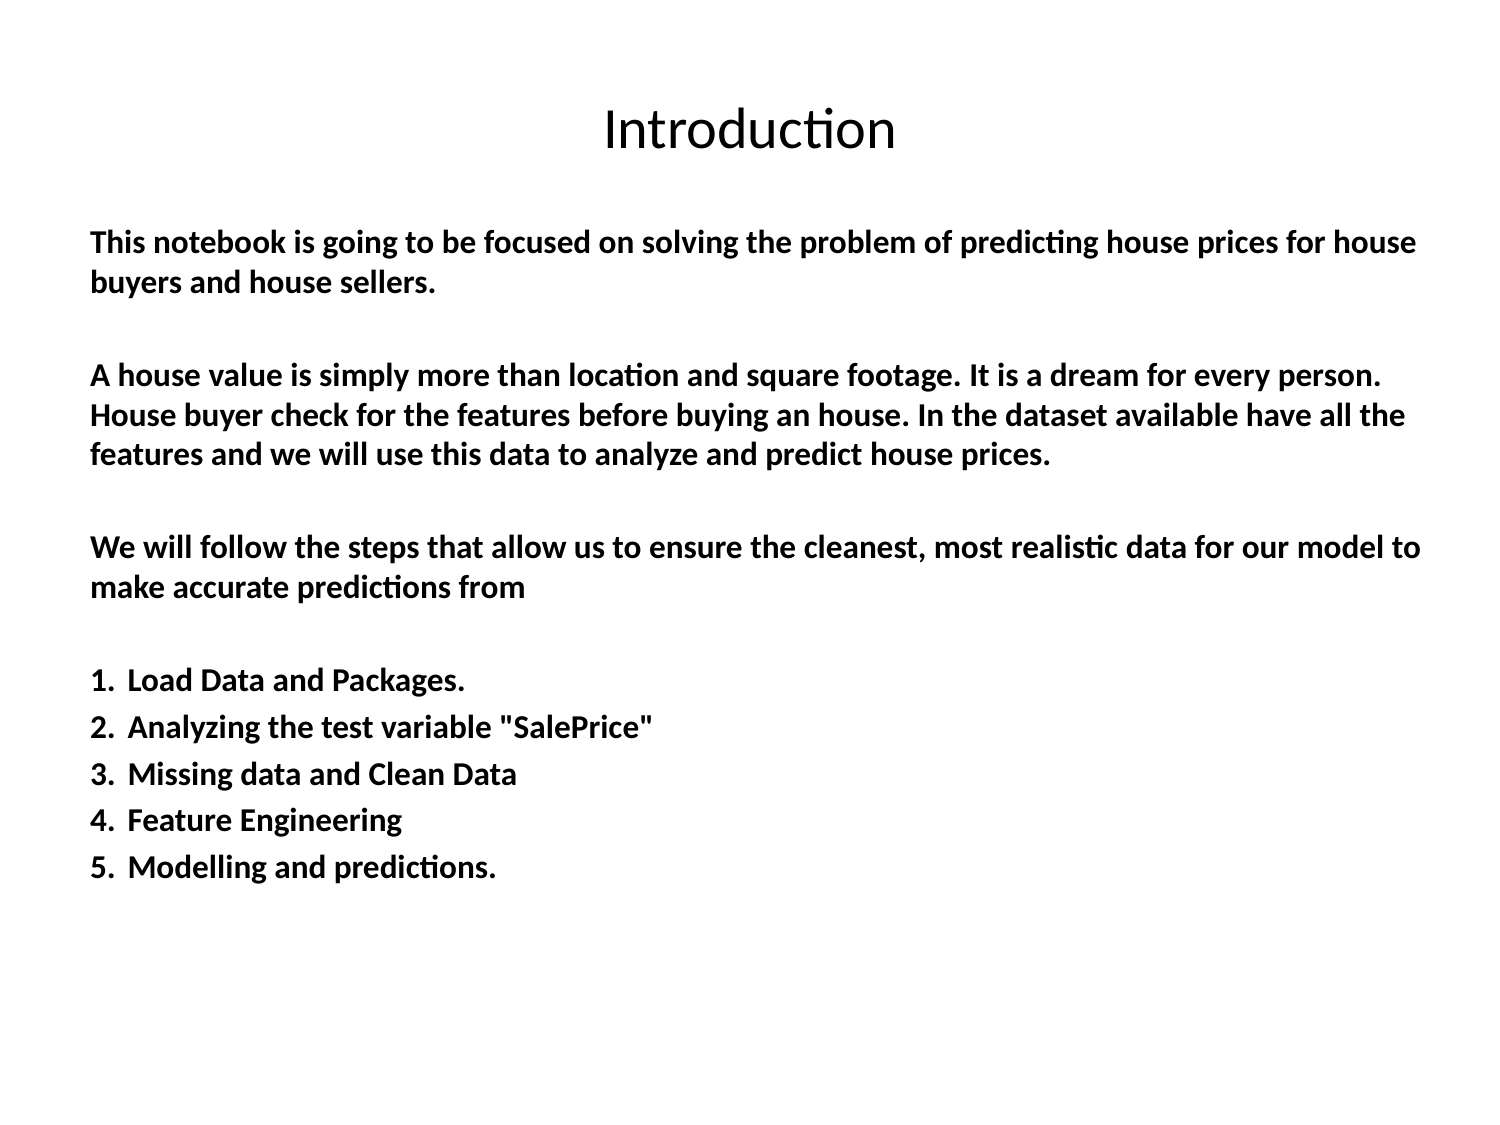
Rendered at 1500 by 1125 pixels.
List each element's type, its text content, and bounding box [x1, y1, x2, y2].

title Introduction [112, 62, 1388, 188]
subtitle This notebook is going to be focused on solving the problem of predicting house prices for house buyers and house sellers. A house value is simply more than location and square footage. It is a dream for every person. House buyer check for the features before buying an house. In the dataset available have all the features and we will use this data to analyze and predict house prices. We will follow the steps that allow us to ensure the cleanest, most realistic data for our model to make accurate predictions from Load Data and Packages. Analyzing the test variable "SalePrice" Missing data and Clean Data Feature Engineering Modelling and predictions. [75, 212, 1463, 1000]
